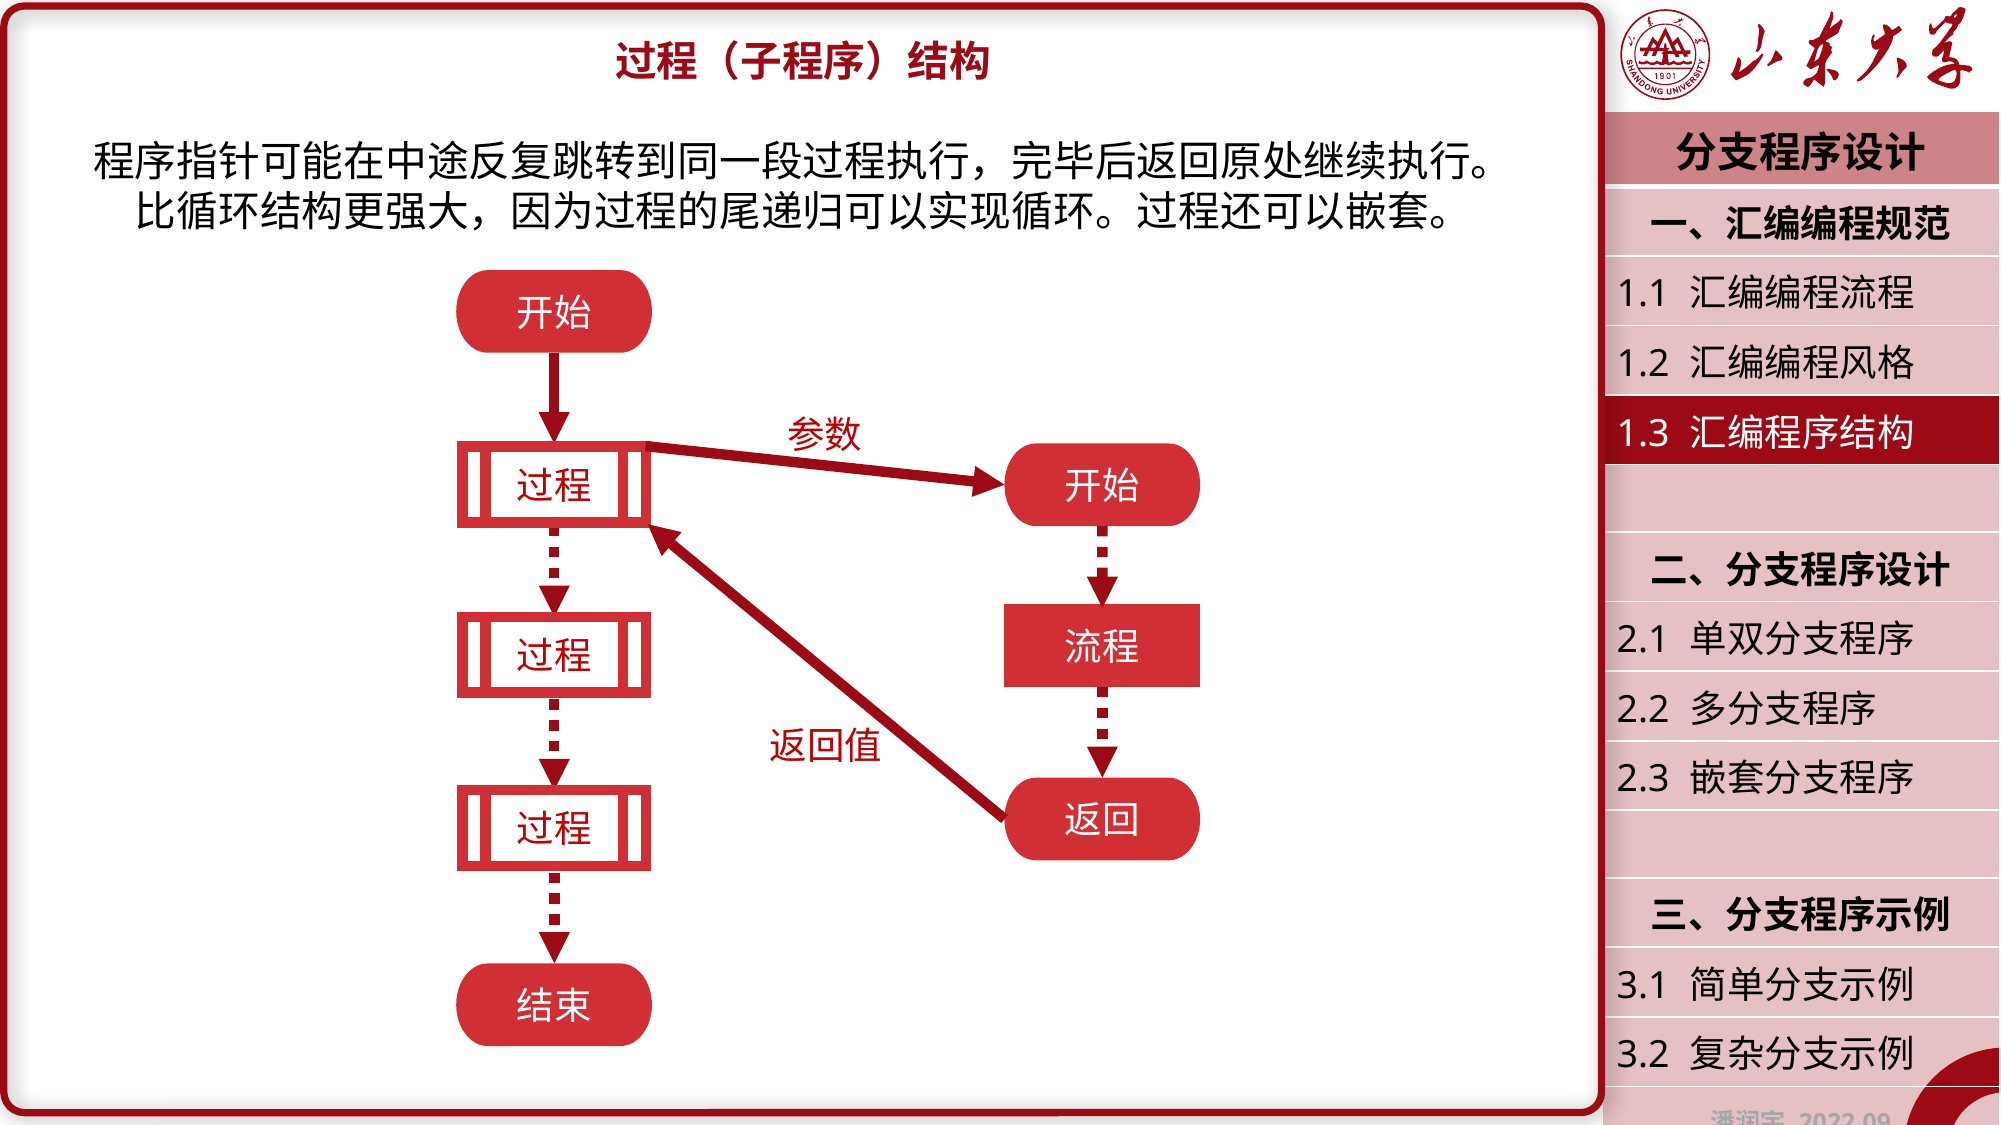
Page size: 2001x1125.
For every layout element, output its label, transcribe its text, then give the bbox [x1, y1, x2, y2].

text_box 开始 [1003, 442, 1202, 528]
table_cell 3.1 简单分支示例 [1610, 672, 1614, 740]
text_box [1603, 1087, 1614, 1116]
text_box 结束 [455, 962, 654, 1048]
table_cell 3.2 复杂分支示例 [1619, 1018, 1999, 1086]
table_cell 2.3 嵌套分支程序 [1619, 742, 1999, 809]
table_cell 一、汇编编程规范 [1618, 189, 1999, 255]
text_box 过程（子程序）结构 程序指针可能在中途反复跳转到同一段过程执行，完毕后返回原处继续执行。 比循环结构更强大，因为过程的尾递归可以实现循环。过程还可以嵌套。 [54, 27, 1551, 243]
table_cell 二、分支程序设计 [1619, 533, 1999, 601]
table_cell 潘润宇 2022.09 [1610, 811, 1614, 877]
table_cell [1610, 533, 1614, 601]
text_box [2, 4, 1603, 1114]
text_box [1610, 879, 1614, 946]
text_box 过程 [462, 616, 647, 694]
table_cell 2.2 多分支程序 [1619, 672, 1999, 740]
table_cell [1618, 465, 1999, 531]
table_cell 2.1 单双分支程序 [1610, 326, 1614, 394]
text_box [645, 446, 1005, 485]
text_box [1620, 5, 1977, 100]
table_cell 3.2 复杂分支示例 [1610, 742, 1614, 809]
table_cell 1.1 汇编编程流程 [1618, 257, 1999, 325]
text_box 返回 [1003, 776, 1202, 862]
table_header 分支程序设计 [1618, 112, 1999, 184]
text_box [647, 524, 1005, 820]
table_cell 潘润宇 2022.09 [1603, 1087, 1999, 1125]
table_cell 三、分支程序示例 [1610, 602, 1614, 670]
table_cell 1.2 汇编编程风格 [1618, 326, 1999, 394]
table_cell 2.2 多分支程序 [1610, 396, 1614, 464]
table_cell 3.1 简单分支示例 [1619, 948, 1999, 1016]
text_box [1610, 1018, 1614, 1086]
text_box 虚拟机（逻辑尺） [1610, 948, 1614, 1016]
text_box 过程 [461, 446, 647, 524]
table_cell [1610, 189, 1614, 255]
table_cell 2.1 单双分支程序 [1619, 602, 1999, 670]
table_cell 1.3 汇编程序结构 [1610, 112, 1614, 184]
table_cell 2.3 嵌套分支程序 [1610, 465, 1614, 531]
text_box 过程 [462, 789, 647, 867]
text_box 参数 [752, 403, 898, 446]
text_box 开始 [455, 269, 654, 354]
table_cell 1.3 汇编程序结构 [1618, 396, 1999, 464]
table_cell [1619, 811, 1999, 877]
table_cell 三、分支程序示例 [1619, 879, 1999, 946]
table_cell 二、分支程序设计 [1610, 257, 1614, 325]
text_box 流程 [1005, 603, 1201, 688]
